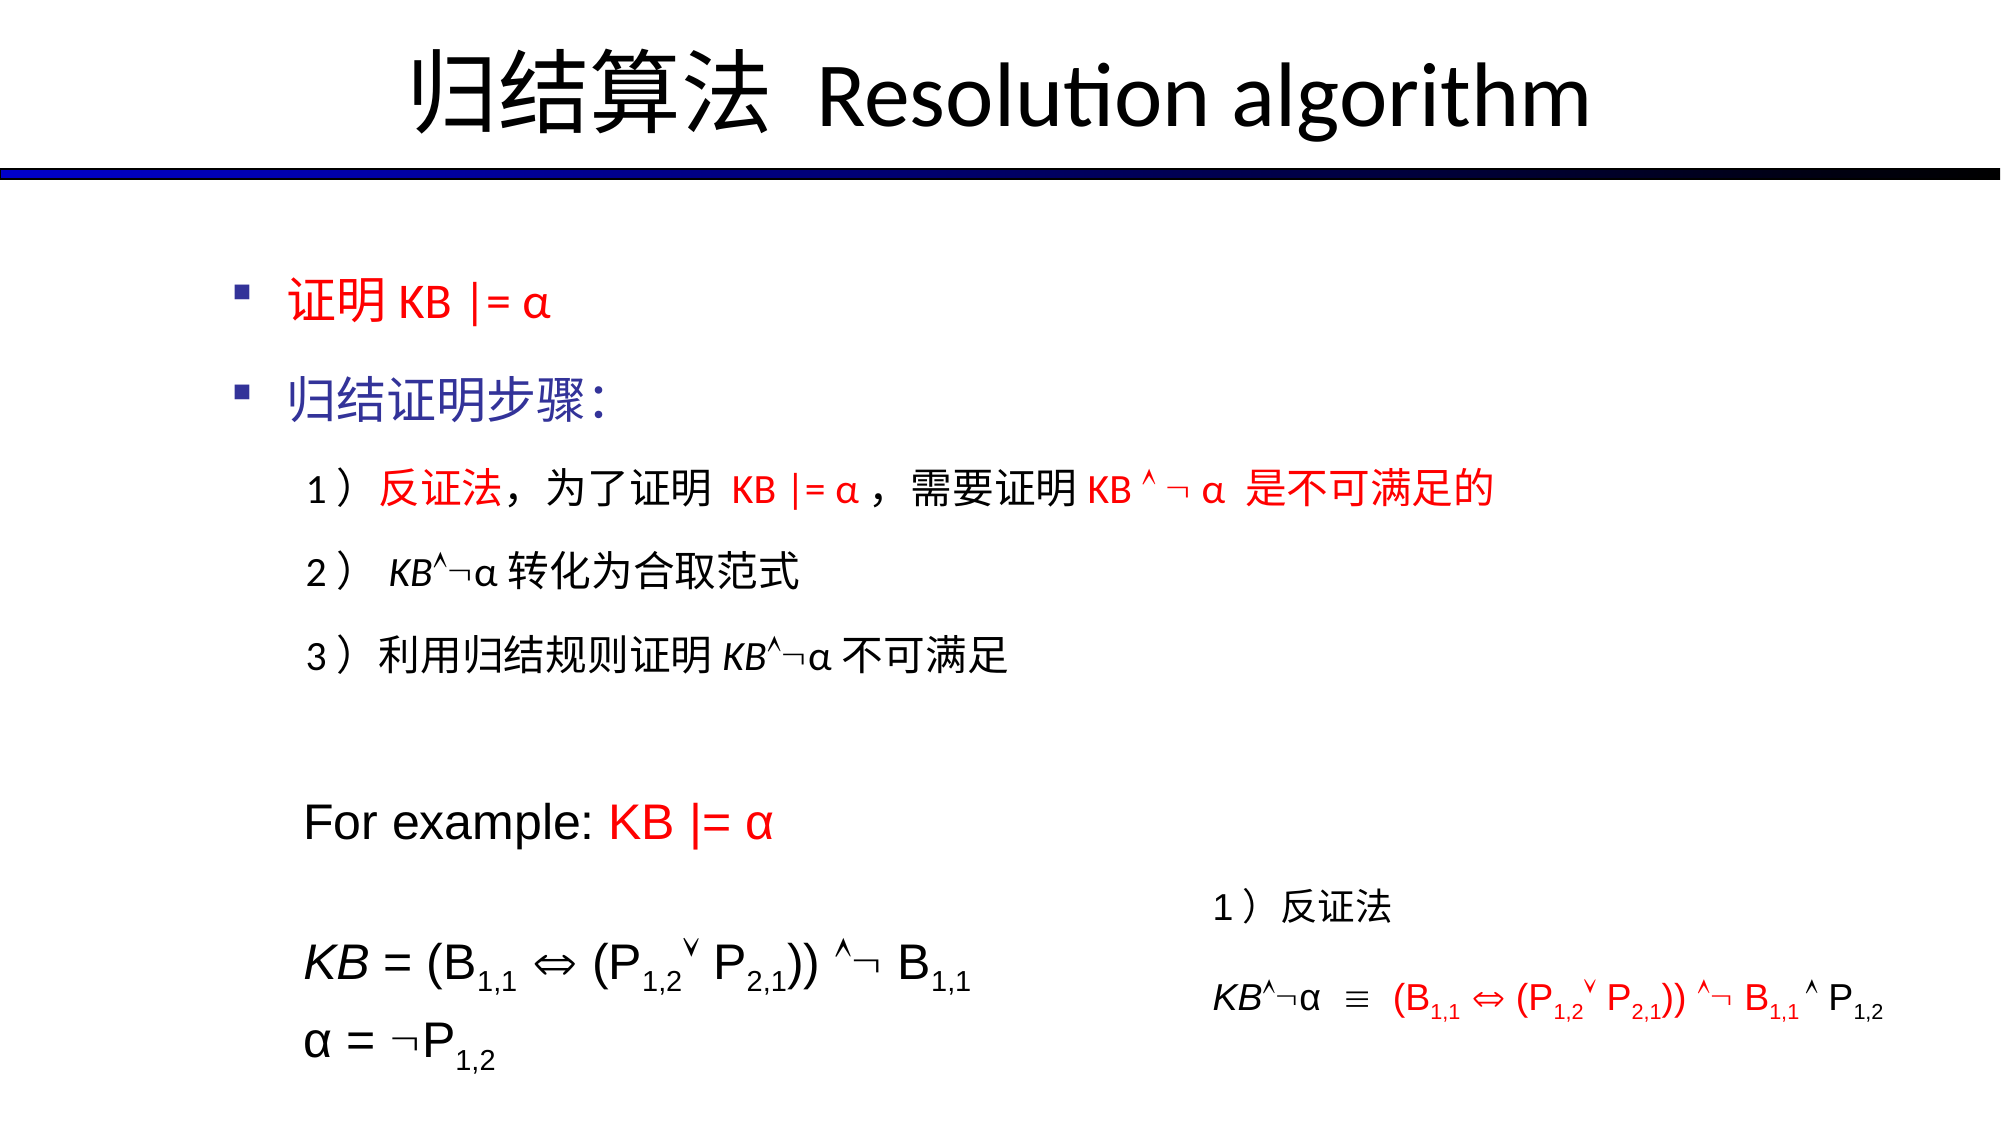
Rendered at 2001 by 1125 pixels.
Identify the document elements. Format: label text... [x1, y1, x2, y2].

list 证明KB |= α 归结证明步骤： 1）反证法，为了证明 KB |= α，需要证明KB   α 是不可满足的 2）KBα转化为合取范式 3）利用归结规则证明KBα不可满足 [215, 260, 1875, 1070]
text_box 1）反证法 KBα  (B1,1  (P1,2 P2,1))  B1,1  P1,2 [1197, 875, 1899, 1031]
text_box For example: KB |= α KB = (B1,1  (P1,2 P2,1))  B1,1 α = P1,2 [288, 782, 1673, 1125]
title 归结算法 Resolution algorithm [0, 0, 2000, 184]
